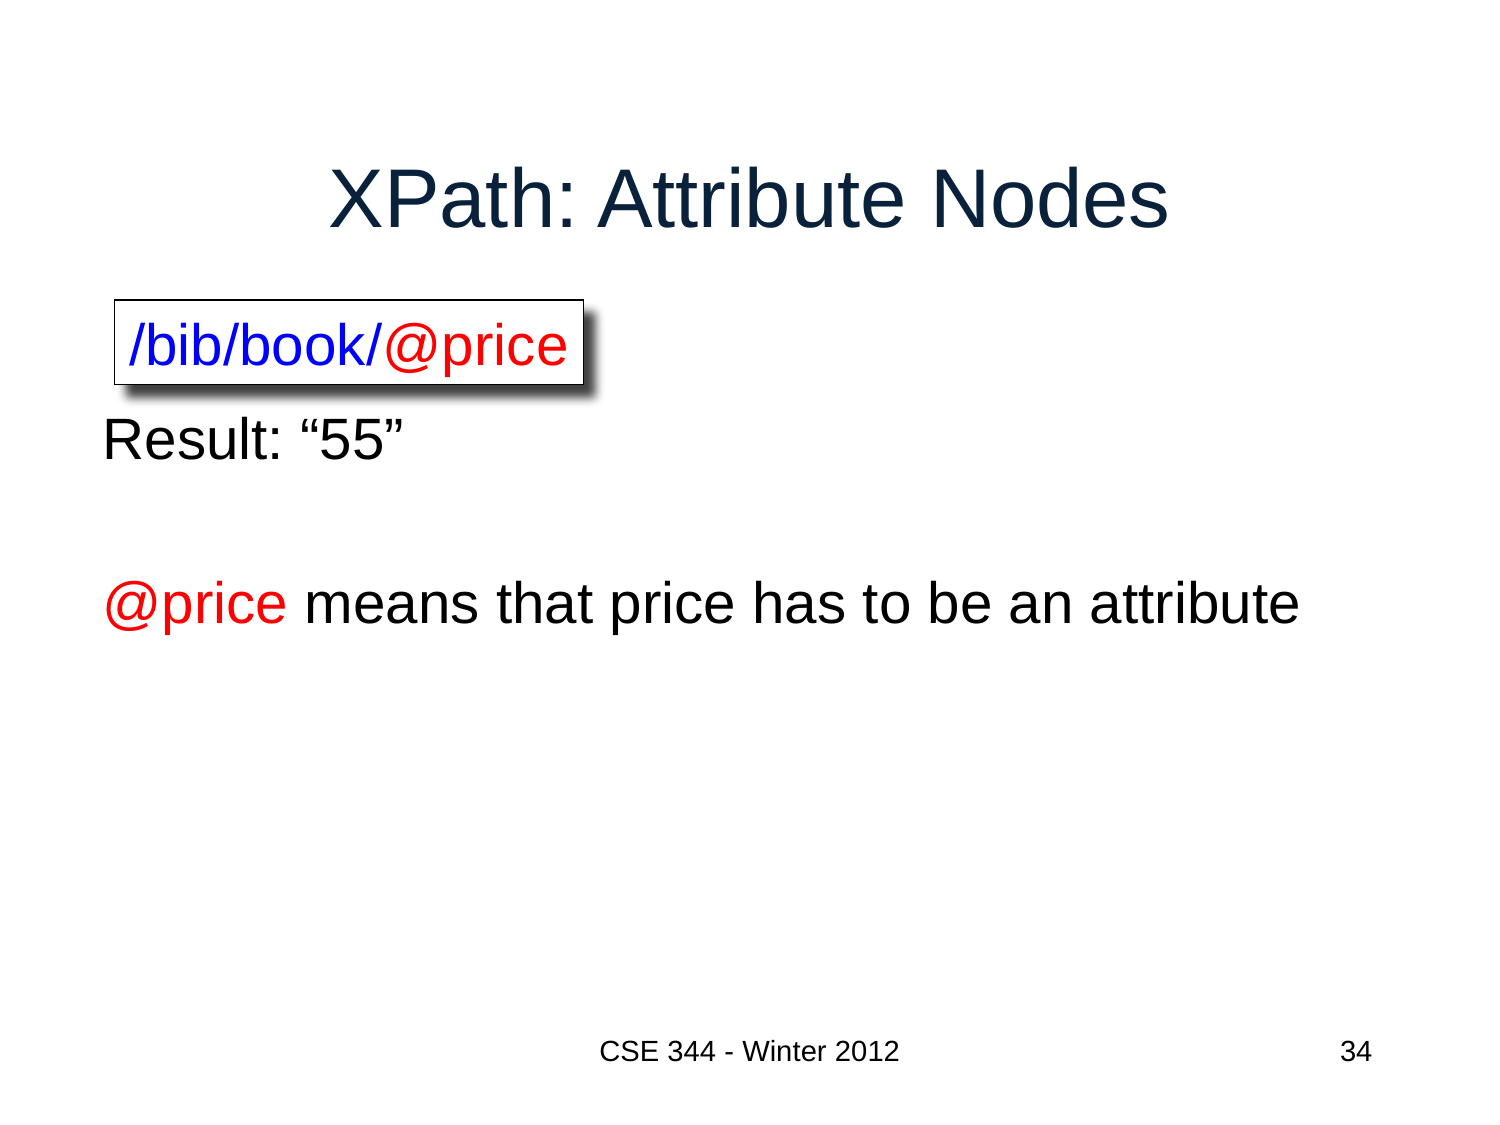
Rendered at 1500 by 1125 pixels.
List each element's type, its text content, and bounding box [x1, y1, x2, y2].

title XPath: Attribute Nodes [112, 99, 1388, 288]
text_box /bib/book/@price [114, 299, 584, 385]
slide_number 34 [1074, 1024, 1388, 1101]
list Result: “55” @price means that price has to be an attribute [87, 312, 1401, 988]
footer CSE 344 - Winter 2012 [512, 1024, 988, 1101]
